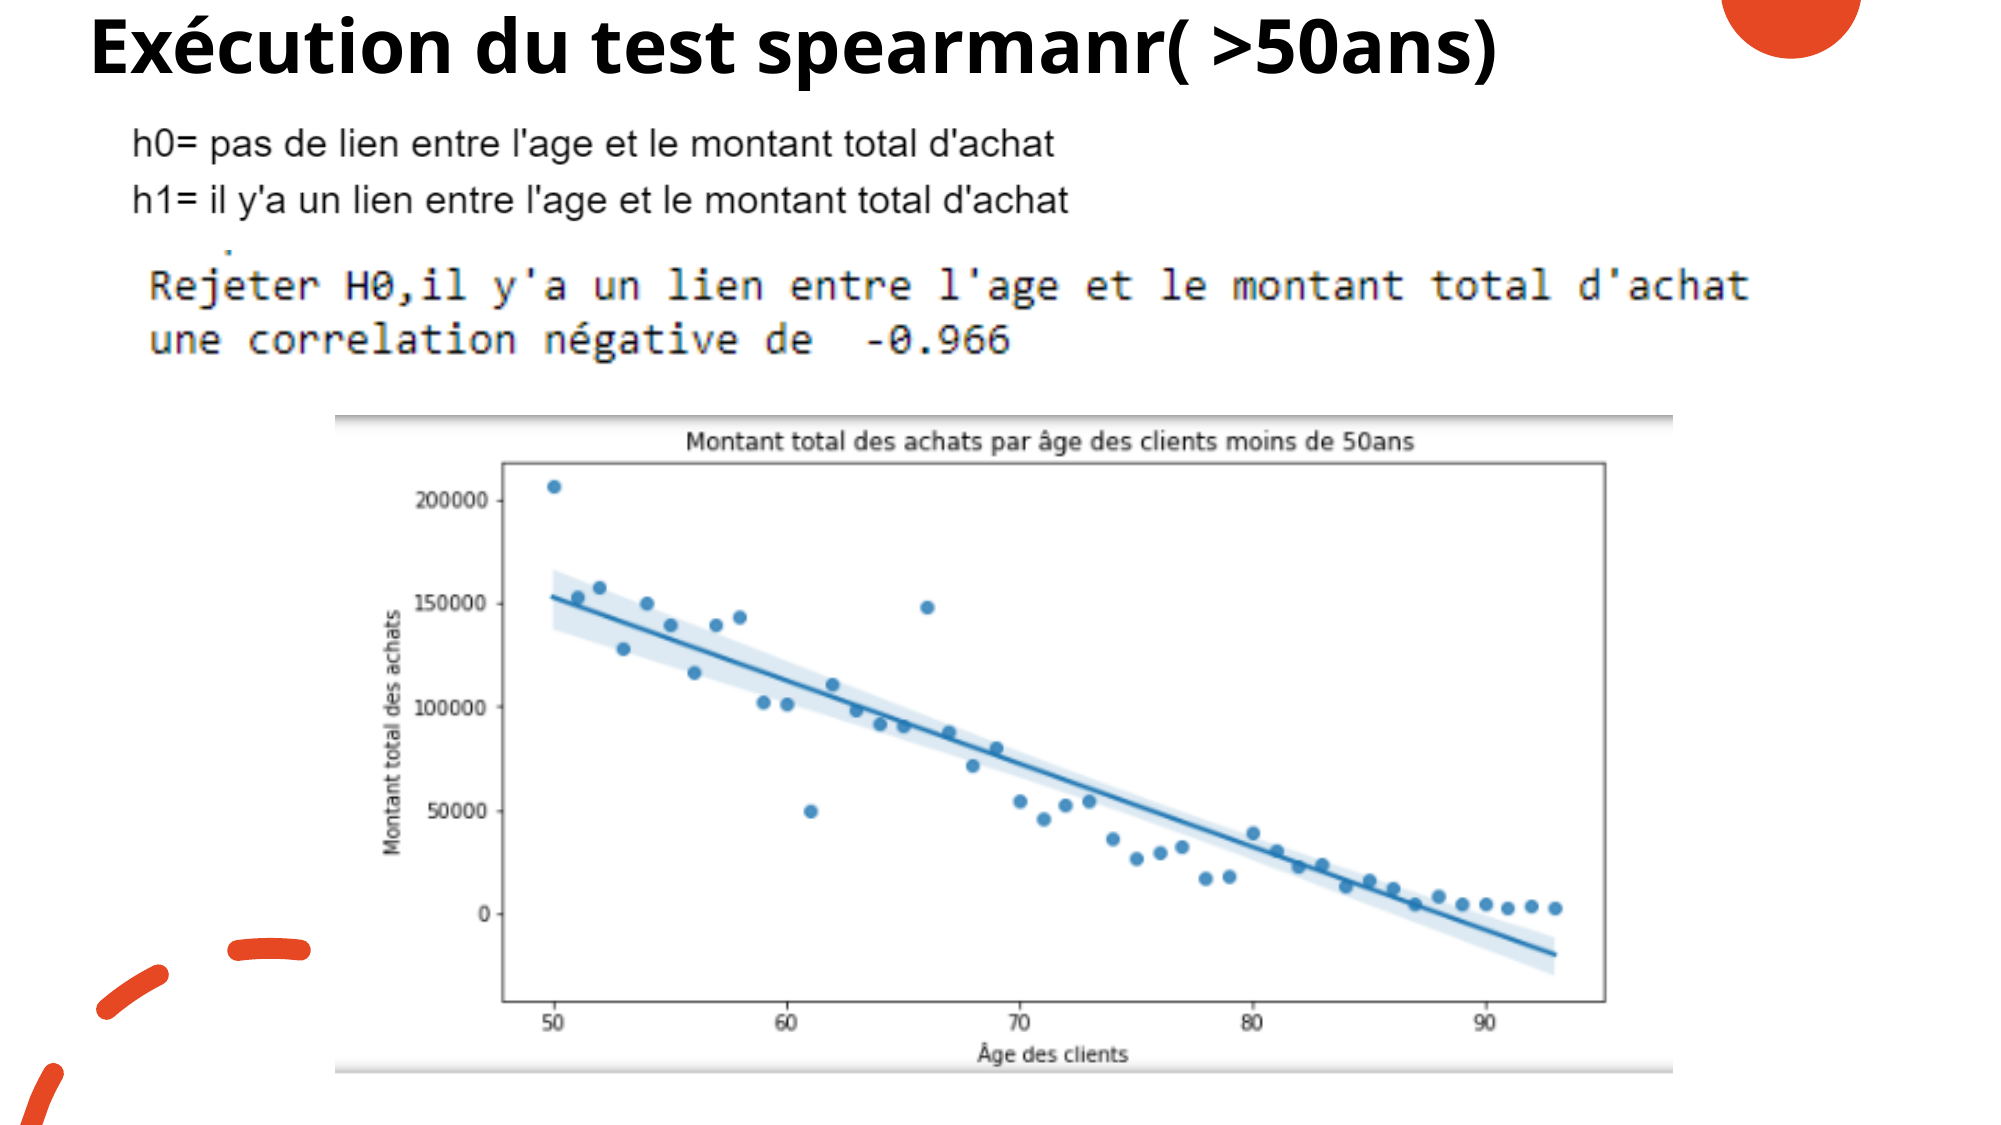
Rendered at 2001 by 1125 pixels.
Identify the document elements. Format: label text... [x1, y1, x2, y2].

picture [116, 104, 1409, 235]
picture [137, 250, 1781, 1076]
title Exécution du test spearmanr( >50ans) [73, 0, 1799, 159]
